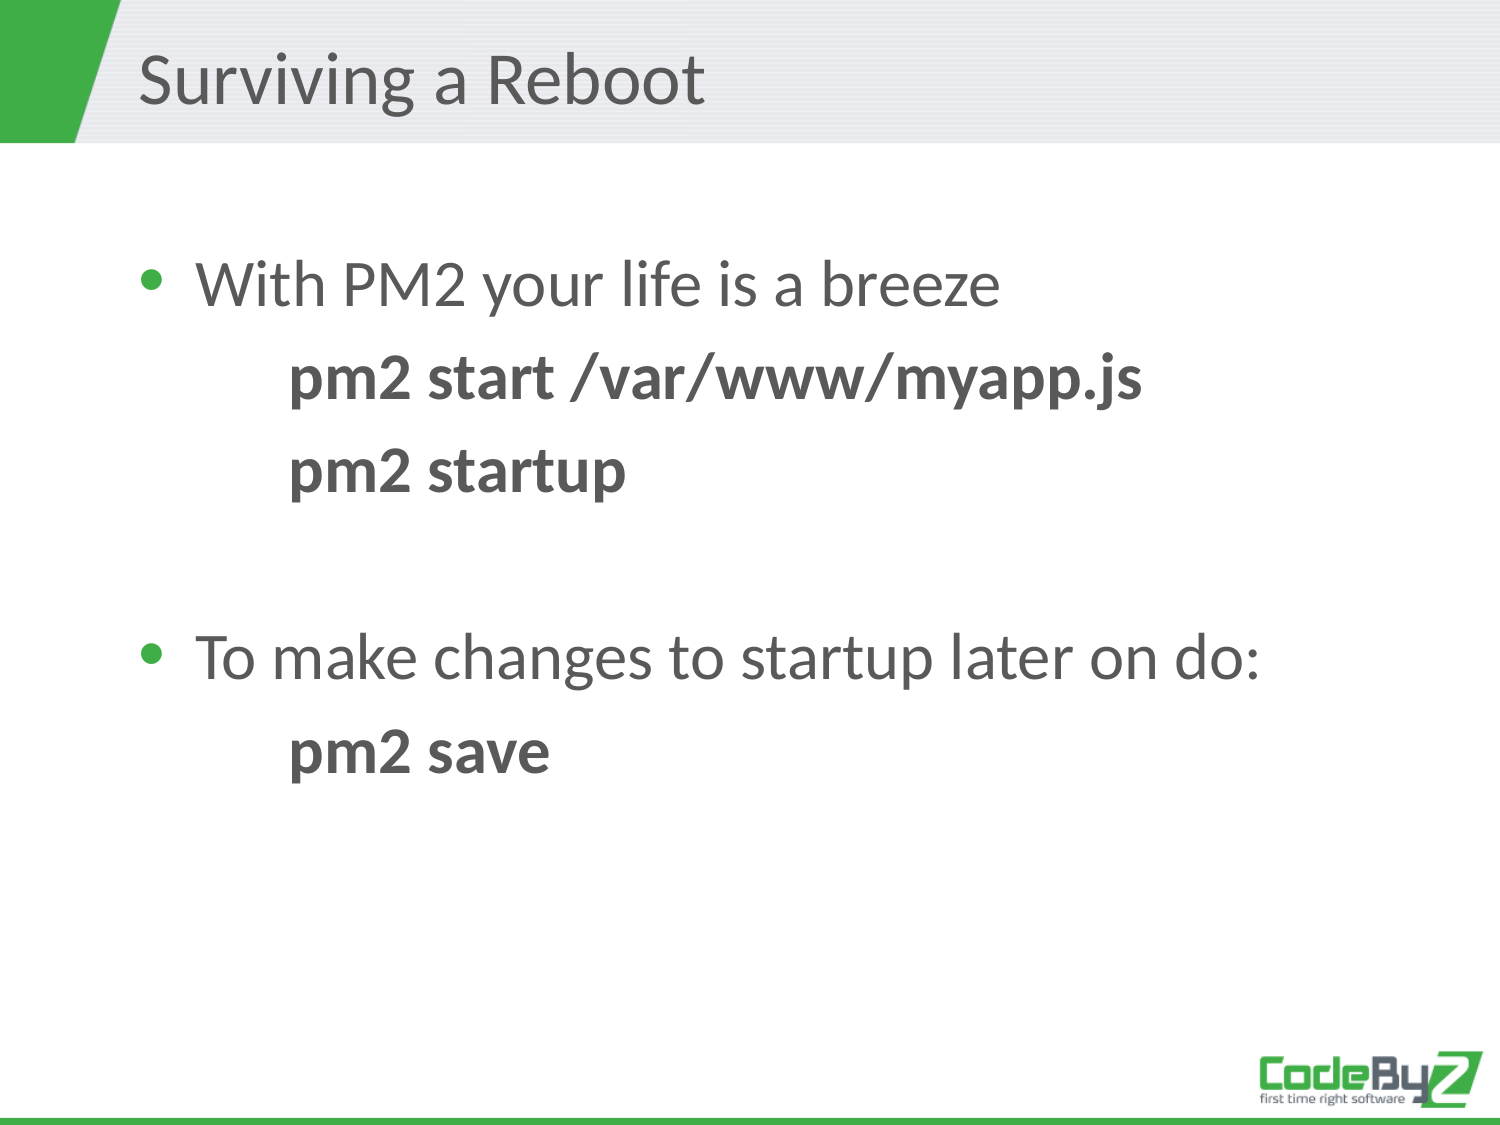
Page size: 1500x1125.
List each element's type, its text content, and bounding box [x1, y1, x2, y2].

picture [0, 0, 1500, 1117]
title Surviving a Reboot [123, 0, 1425, 149]
list With PM2 your life is a breeze pm2 start /var/www/myapp.js pm2 startup To make changes to startup later on do: pm2 save [123, 231, 1425, 975]
